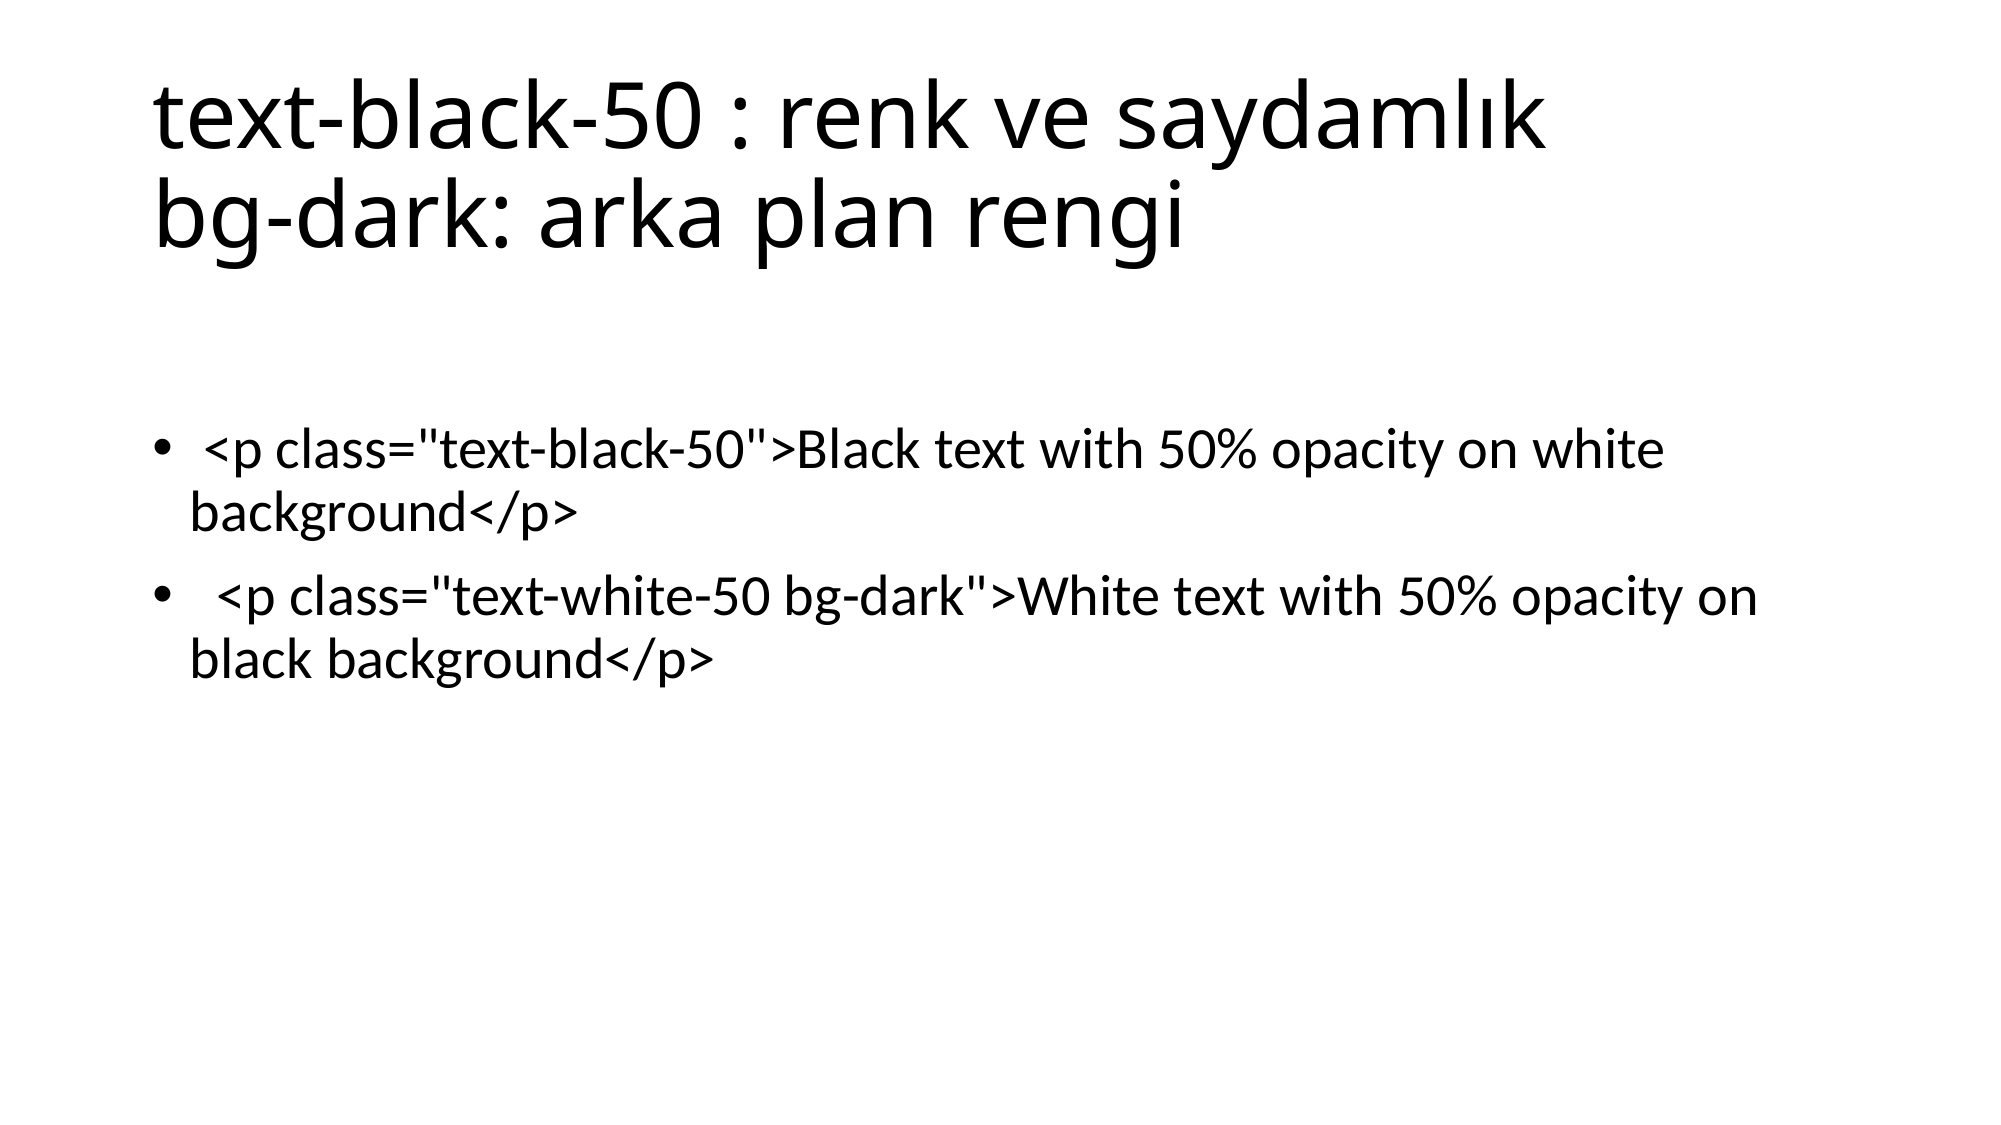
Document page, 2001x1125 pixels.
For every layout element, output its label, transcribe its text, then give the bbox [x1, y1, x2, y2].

list <p class="text-black-50">Black text with 50% opacity on white background</p> <p class="text-white-50 bg-dark">White text with 50% opacity on black background</p> [137, 411, 1863, 739]
title text-black-50 : renk ve saydamlık bg-dark: arka plan rengi [137, 59, 1863, 278]
